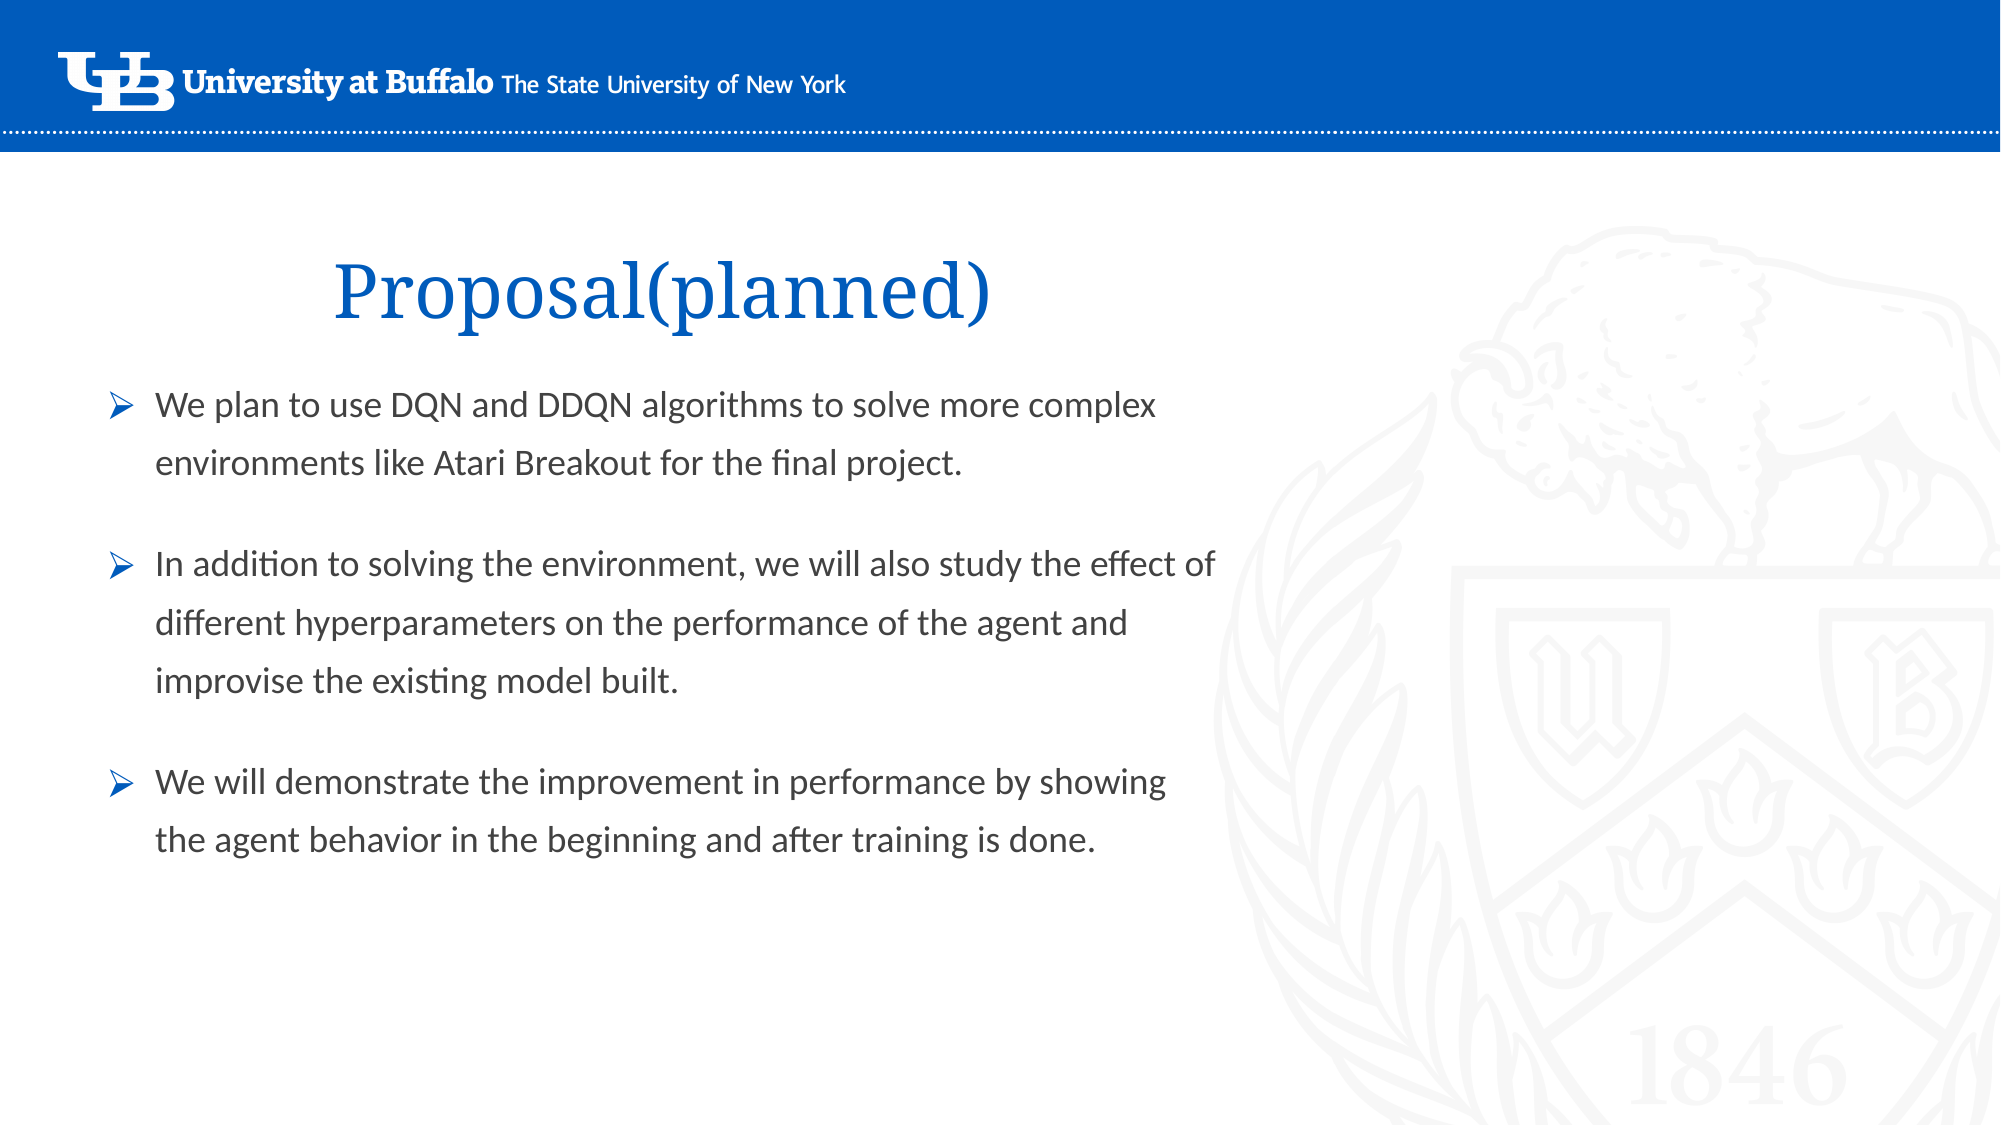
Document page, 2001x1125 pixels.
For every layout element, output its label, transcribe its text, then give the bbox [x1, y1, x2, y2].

picture [0, 0, 2001, 1125]
title Proposal(planned) [93, 246, 1234, 343]
list We plan to use DQN and DDQN algorithms to solve more complex environments like Atari Breakout for the final project. In addition to solving the environment, we will also study the effect of different hyperparameters on the performance of the agent and improvise the existing model built. We will demonstrate the improvement in performance by showing the agent behavior in the beginning and after training is done. [93, 358, 1234, 1010]
